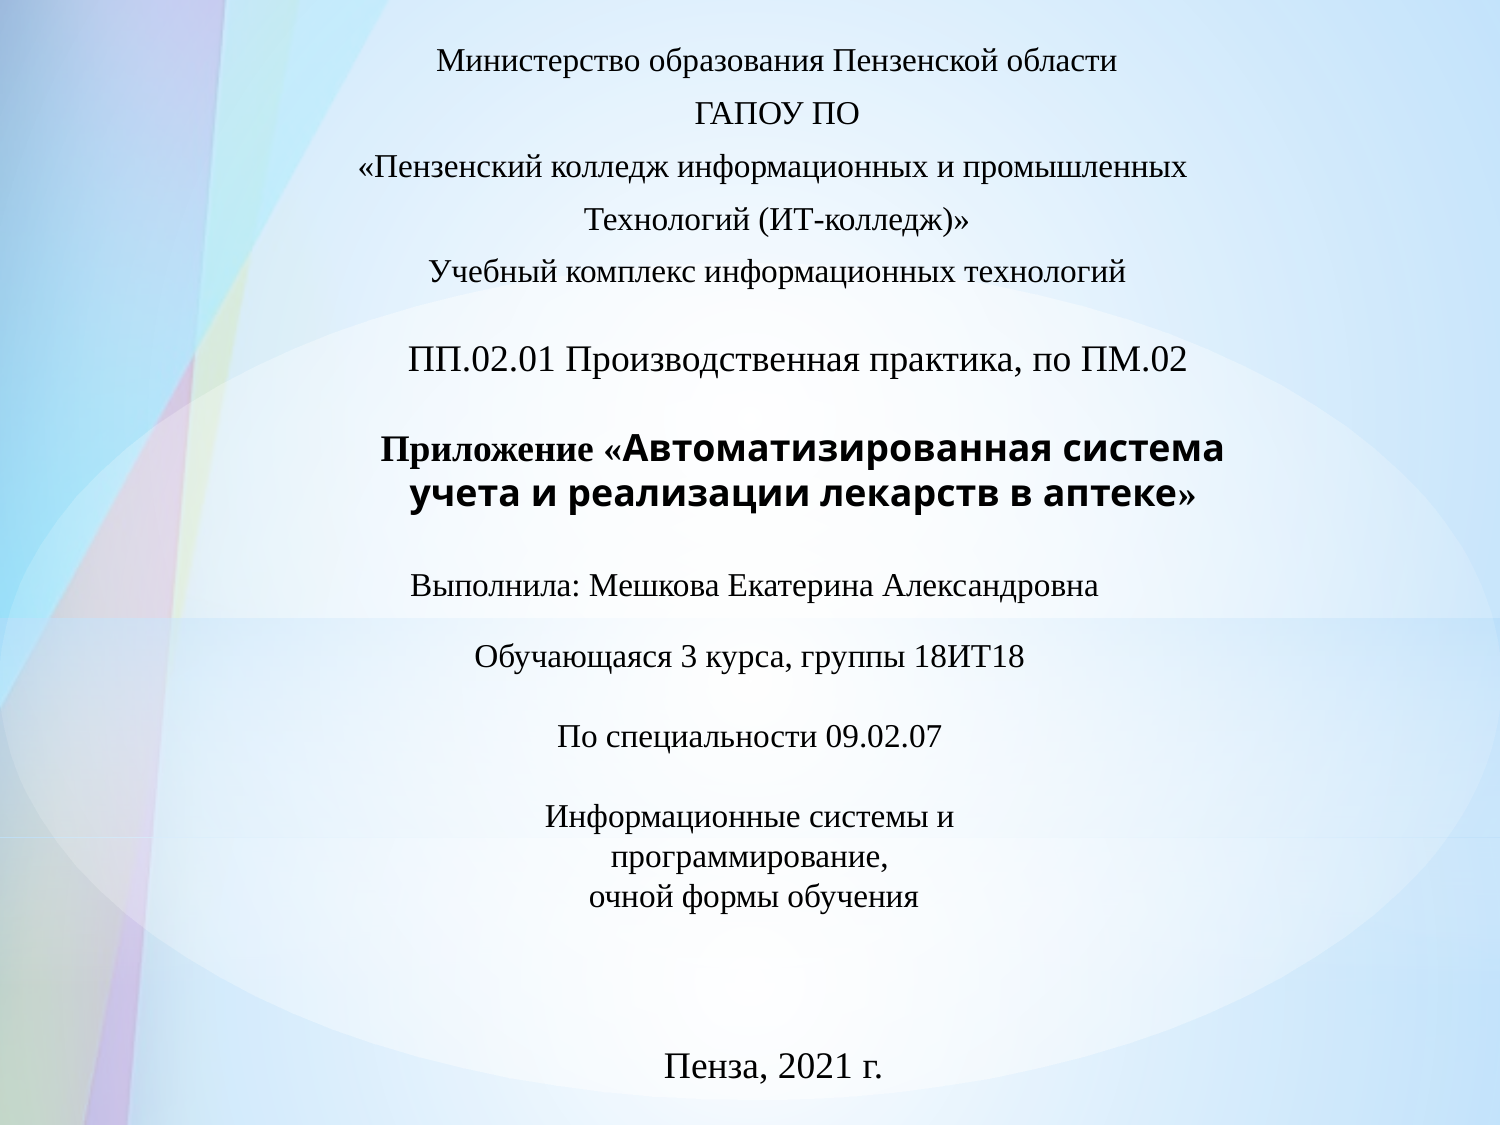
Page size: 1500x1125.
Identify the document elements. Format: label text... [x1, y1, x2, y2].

text_box Обучающаяся 3 курса, группы 18ИТ18 По специальности 09.02.07 Информационные системы и программирование, очной формы обучения [436, 627, 1063, 1002]
text_box Пенза, 2021 г. [608, 1033, 939, 1094]
text_box ПП.02.01 Производственная практика, по ПМ.02 Приложение «Автоматизированная система учета и реализации лекарств в аптеке» [324, 326, 1282, 521]
text_box Выполнила: Мешкова Екатерина Александровна [395, 556, 1152, 611]
list Министерство образования Пензенской области ГАПОУ ПО «Пензенский колледж информационных и промышленных Технологий (ИТ-колледж)» Учебный комплекс информационных технологий [123, 30, 1424, 374]
